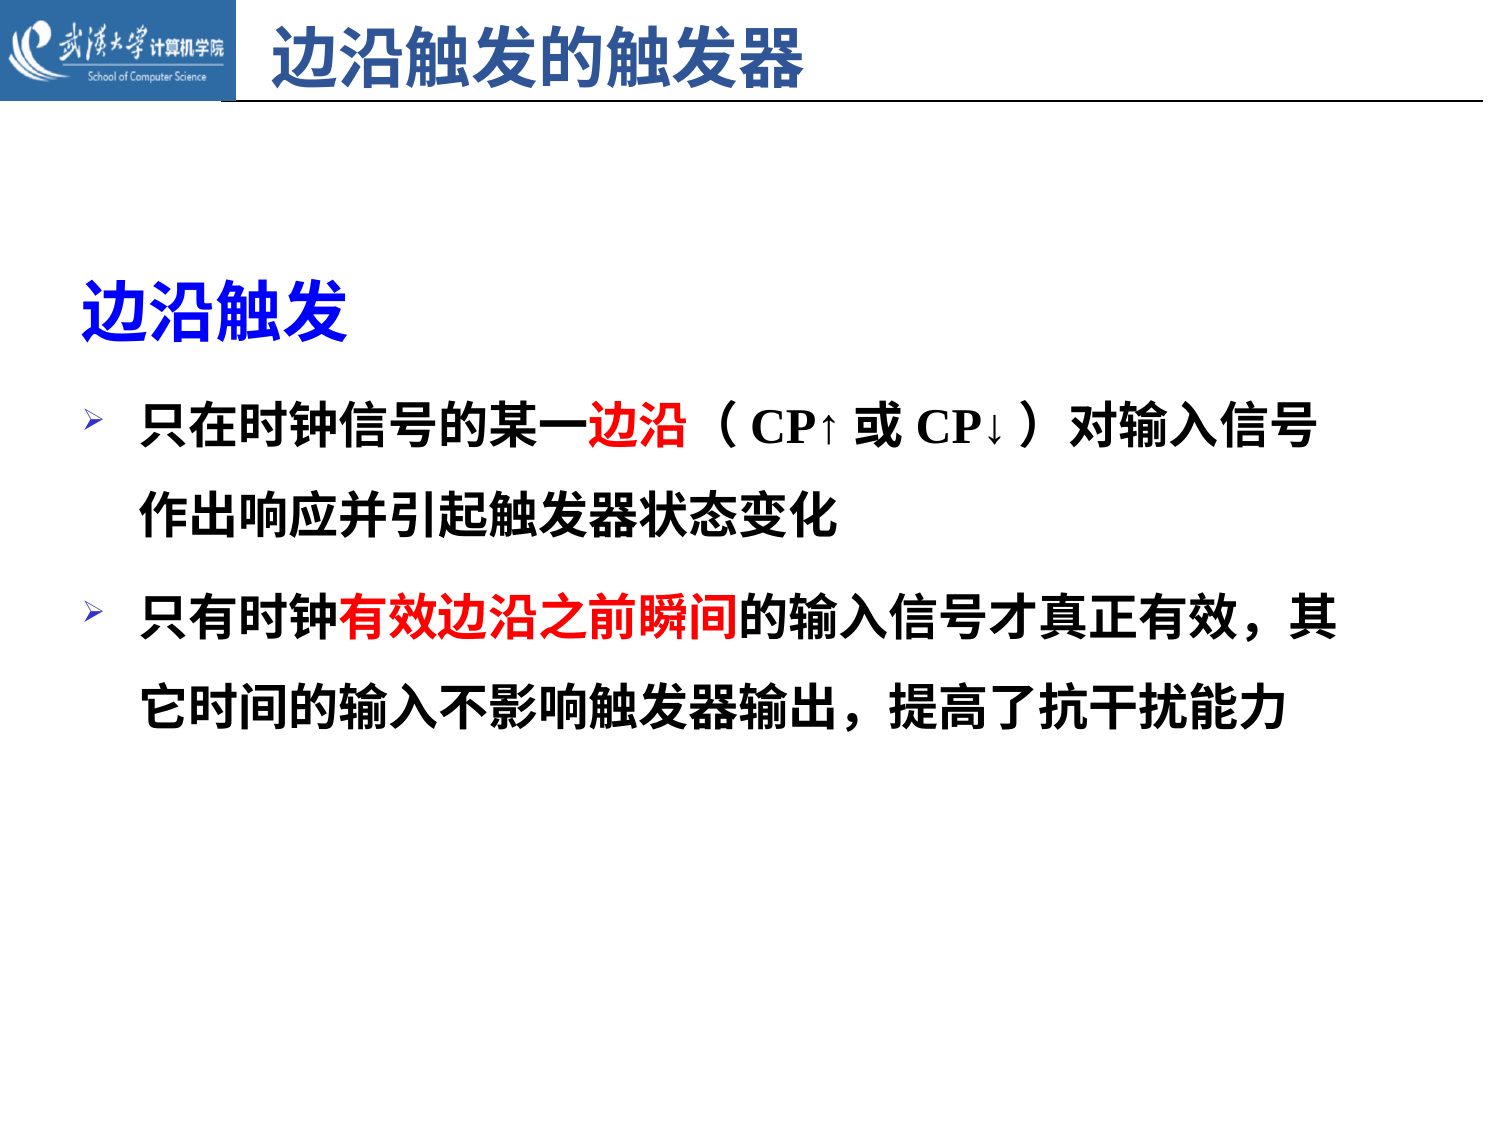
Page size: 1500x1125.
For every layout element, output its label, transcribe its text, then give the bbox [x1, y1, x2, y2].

text_box 边沿触发的触发器 [256, 8, 1046, 100]
text_box 边沿触发 只在时钟信号的某一边沿（CP↑或CP↓）对输入信号作出响应并引起触发器状态变化 只有时钟有效边沿之前瞬间的输入信号才真正有效，其它时间的输入不影响触发器输出，提高了抗干扰能力 [67, 246, 1361, 754]
picture [0, 0, 236, 101]
